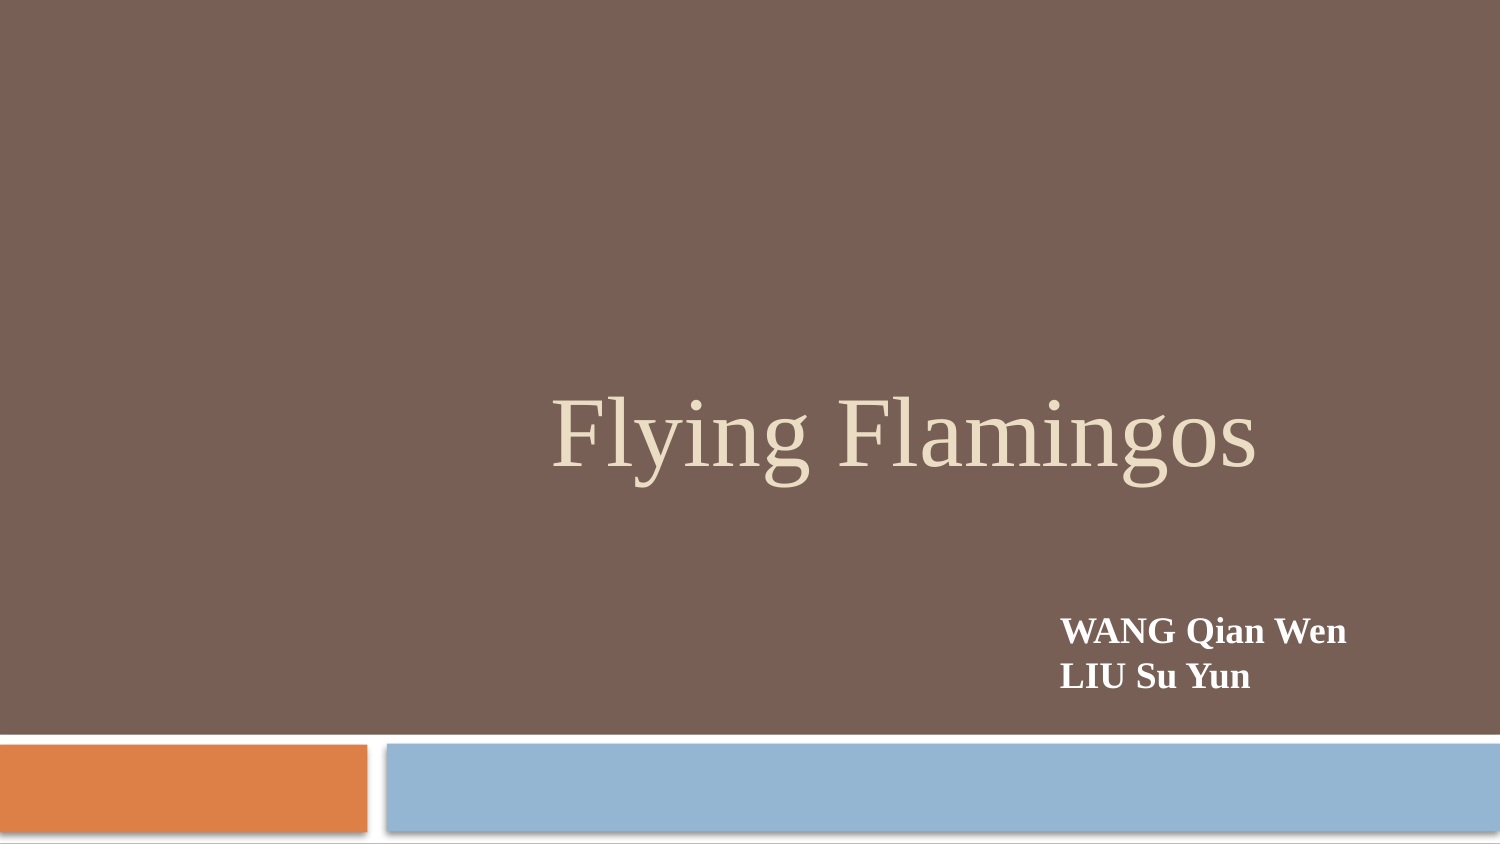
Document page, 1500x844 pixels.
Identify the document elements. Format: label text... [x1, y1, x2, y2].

text_box WANG Qian Wen LIU Su Yun [1045, 598, 1436, 704]
title Flying Flamingos [373, 362, 1437, 494]
